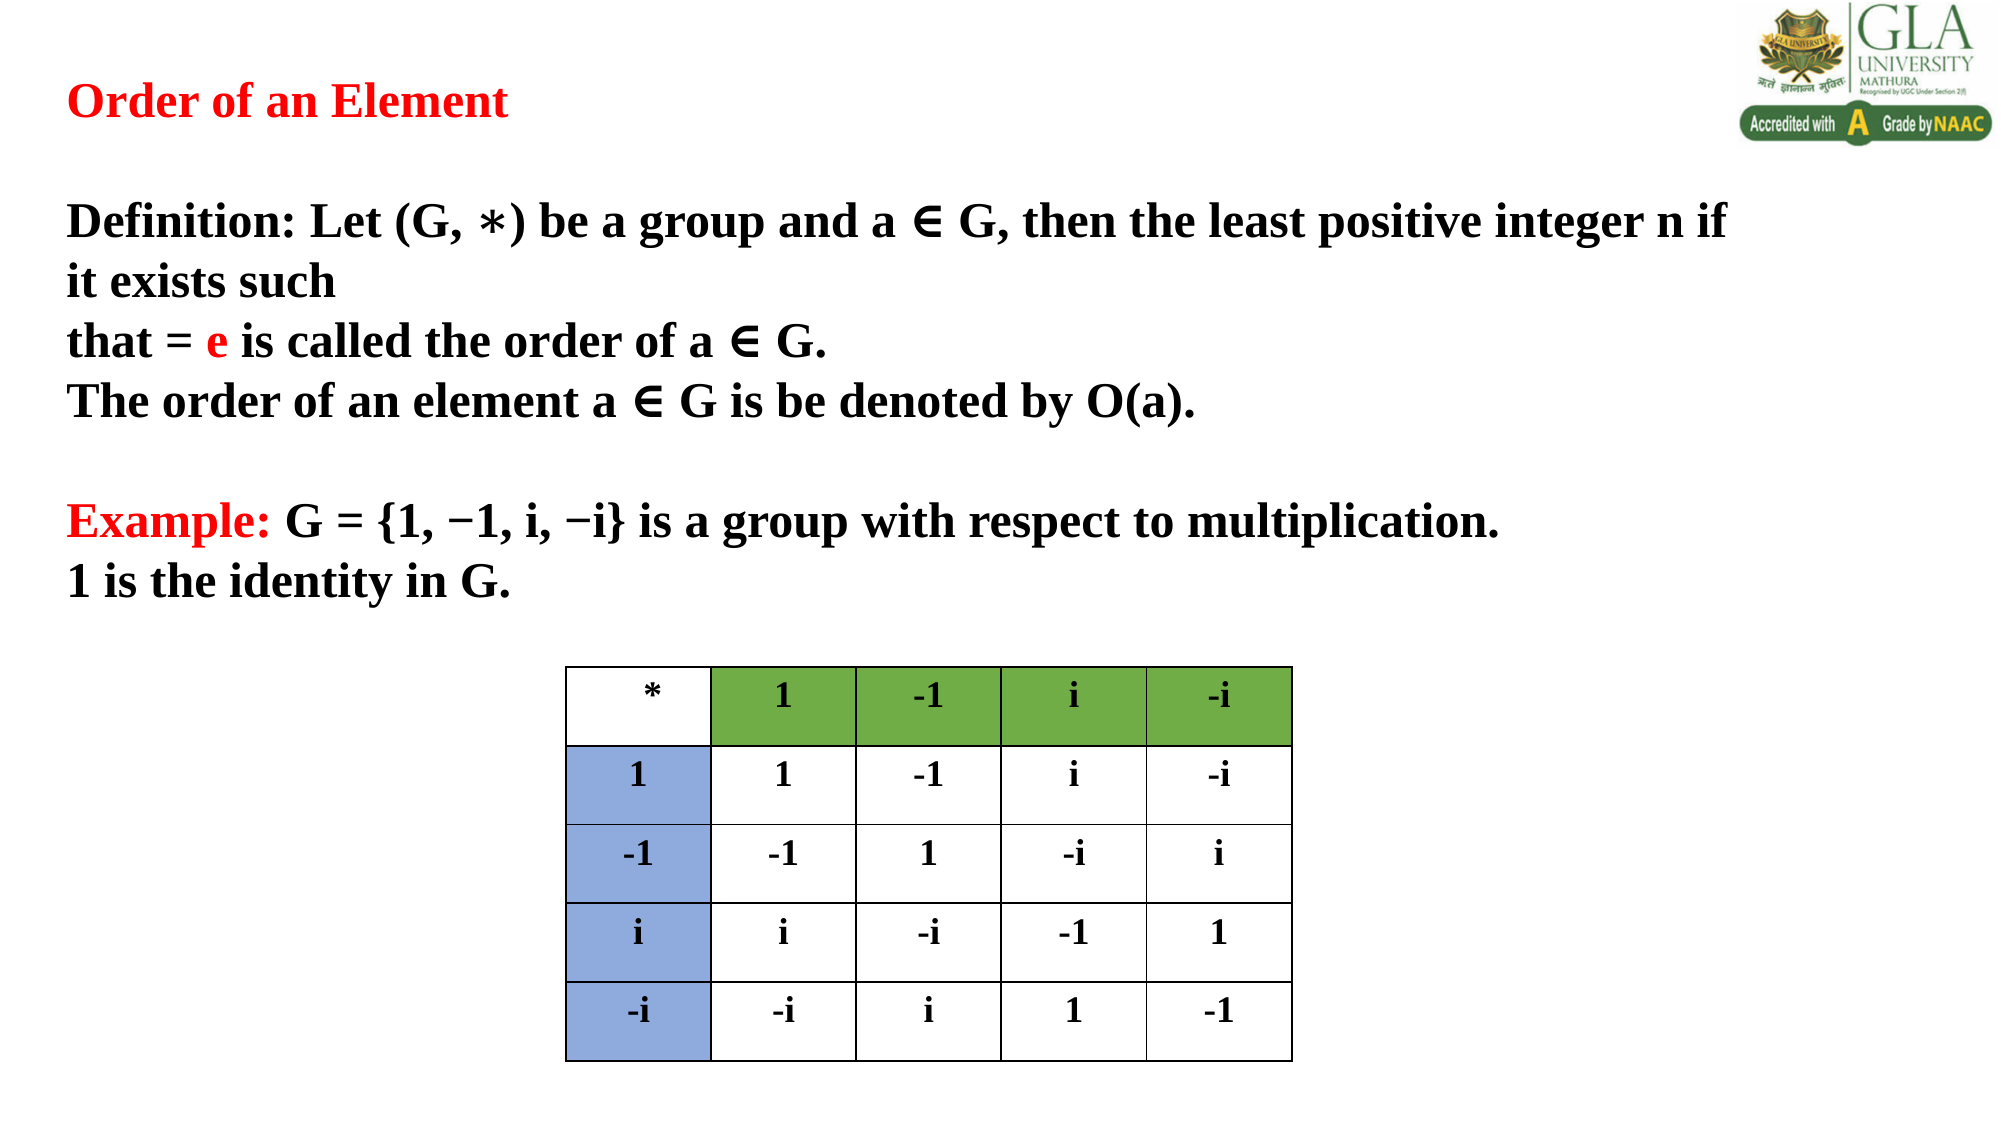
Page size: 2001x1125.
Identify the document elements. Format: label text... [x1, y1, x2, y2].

table_header -1 [857, 668, 1000, 745]
table_cell i [567, 904, 710, 981]
table_cell -1 [857, 747, 1000, 824]
table_header -i [1147, 668, 1291, 745]
table_header i [1002, 668, 1146, 745]
table_cell -i [567, 983, 710, 1060]
table_cell -i [1002, 825, 1146, 902]
table_cell 1 [857, 825, 1000, 902]
table_cell i [1147, 825, 1291, 902]
table_cell i [712, 904, 855, 981]
table_cell -1 [1147, 983, 1291, 1060]
table_cell i [1002, 747, 1146, 824]
table_cell -1 [1002, 904, 1146, 981]
table_cell -i [712, 983, 855, 1060]
table_cell -1 [567, 825, 710, 902]
table_cell 1 [567, 747, 710, 824]
table_header 1 [712, 668, 855, 745]
table_cell 1 [1002, 983, 1146, 1060]
picture [1735, 2, 1998, 149]
table_header * [567, 668, 710, 745]
table_cell 1 [712, 747, 855, 824]
table_cell -1 [712, 825, 855, 902]
table_cell -i [1147, 747, 1291, 824]
table_cell -i [857, 904, 1000, 981]
table_cell i [857, 983, 1000, 1060]
table_cell 1 [1147, 904, 1291, 981]
